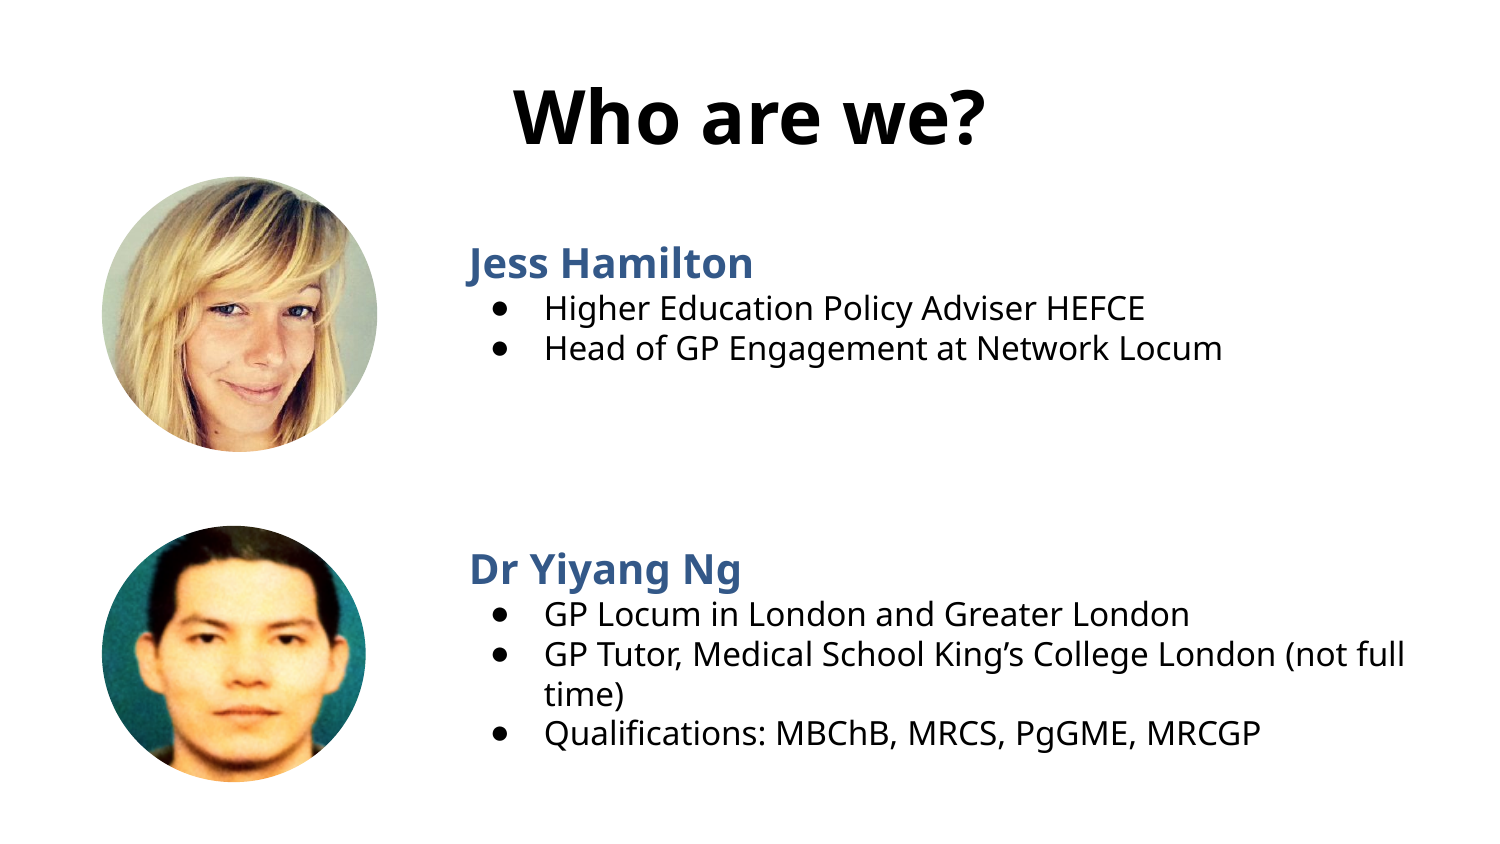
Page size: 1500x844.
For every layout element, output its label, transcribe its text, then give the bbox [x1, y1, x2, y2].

picture [101, 176, 378, 453]
picture [101, 525, 366, 783]
list Dr Yiyang Ng GP Locum in London and Greater London GP Tutor, Medical School King’s College London (not full time) Qualifications: MBChB, MRCS, PgGME, MRCGP [454, 527, 1437, 837]
list Jess Hamilton Higher Education Policy Adviser HEFCE Head of GP Engagement at Network Locum [454, 221, 1437, 440]
title Who are we? [75, 33, 1425, 175]
